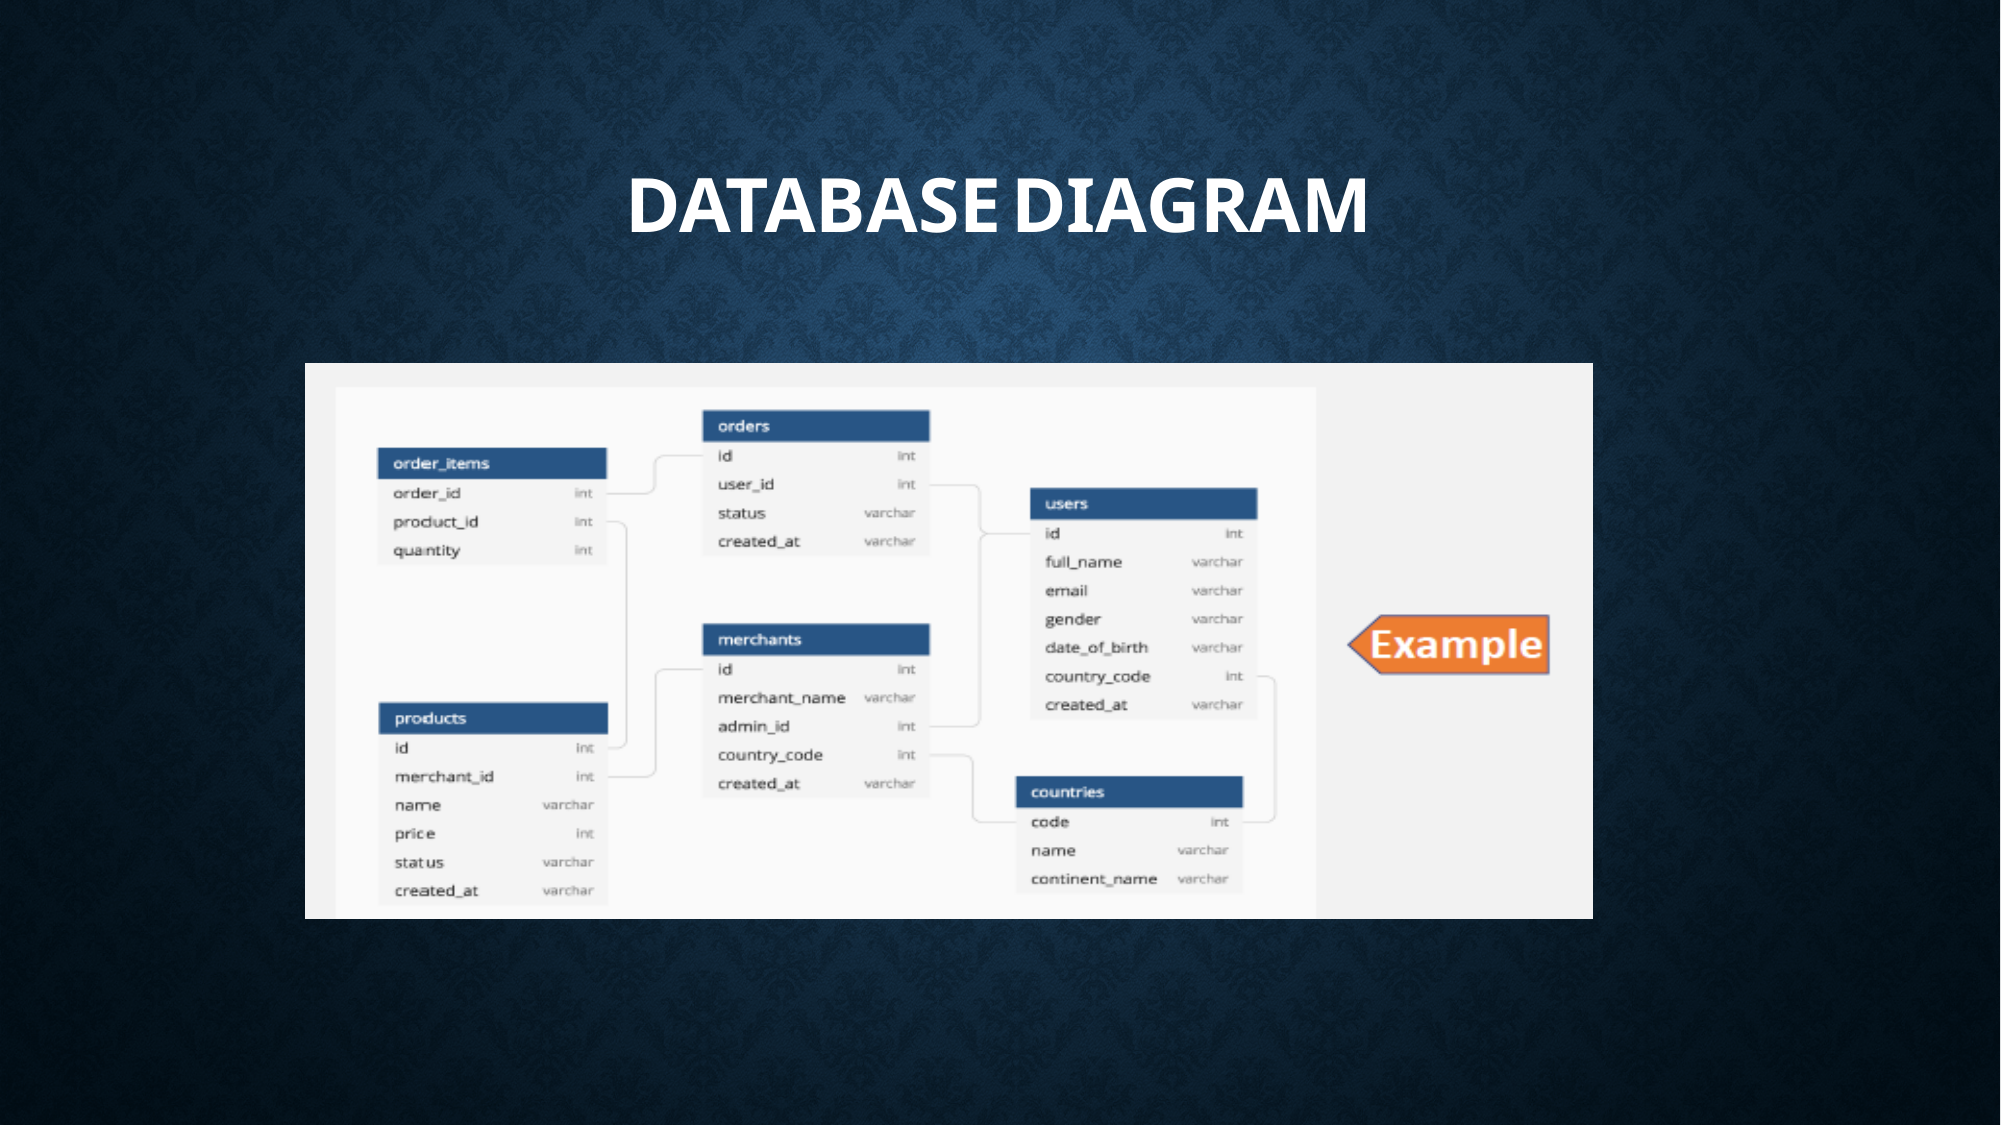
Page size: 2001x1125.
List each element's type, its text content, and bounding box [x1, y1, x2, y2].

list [304, 363, 1593, 919]
title Database Diagram [149, 99, 1849, 318]
